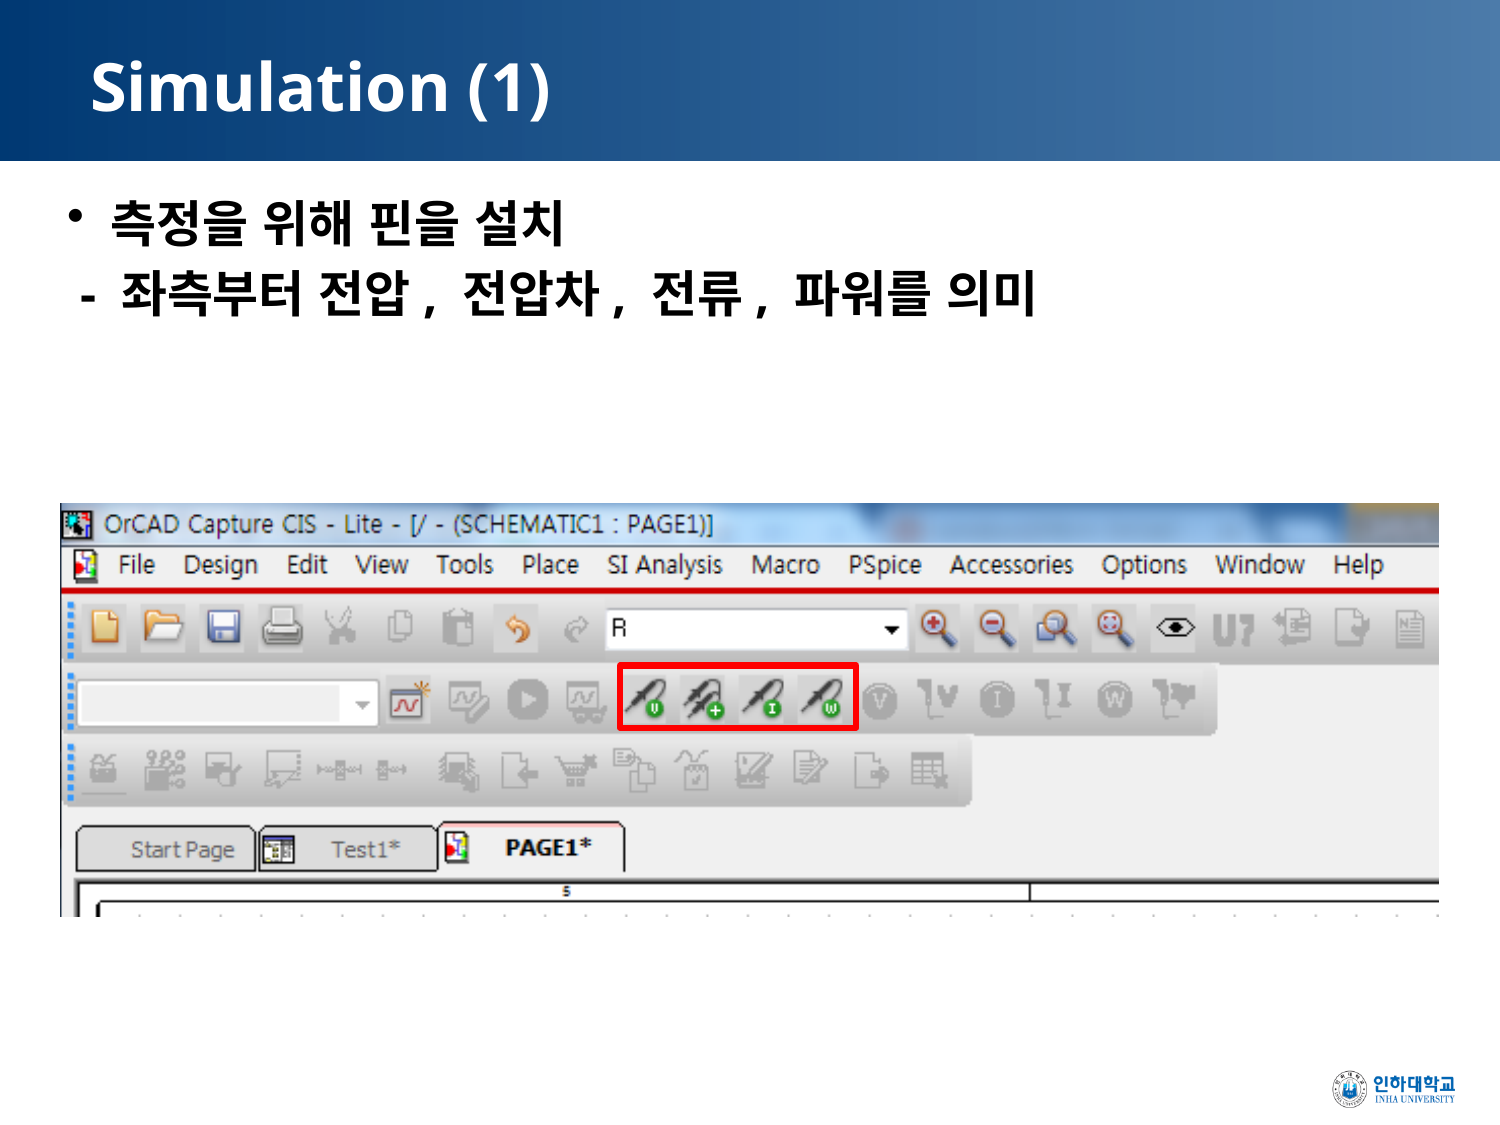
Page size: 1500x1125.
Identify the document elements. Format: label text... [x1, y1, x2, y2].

picture [60, 503, 1440, 918]
picture [1328, 1066, 1459, 1112]
list 측정을 위해 핀을 설치 - 좌측부터 전압, 전압차, 전류, 파워를 의미 [52, 184, 1470, 1024]
title Simulation (1) [74, 44, 1426, 126]
